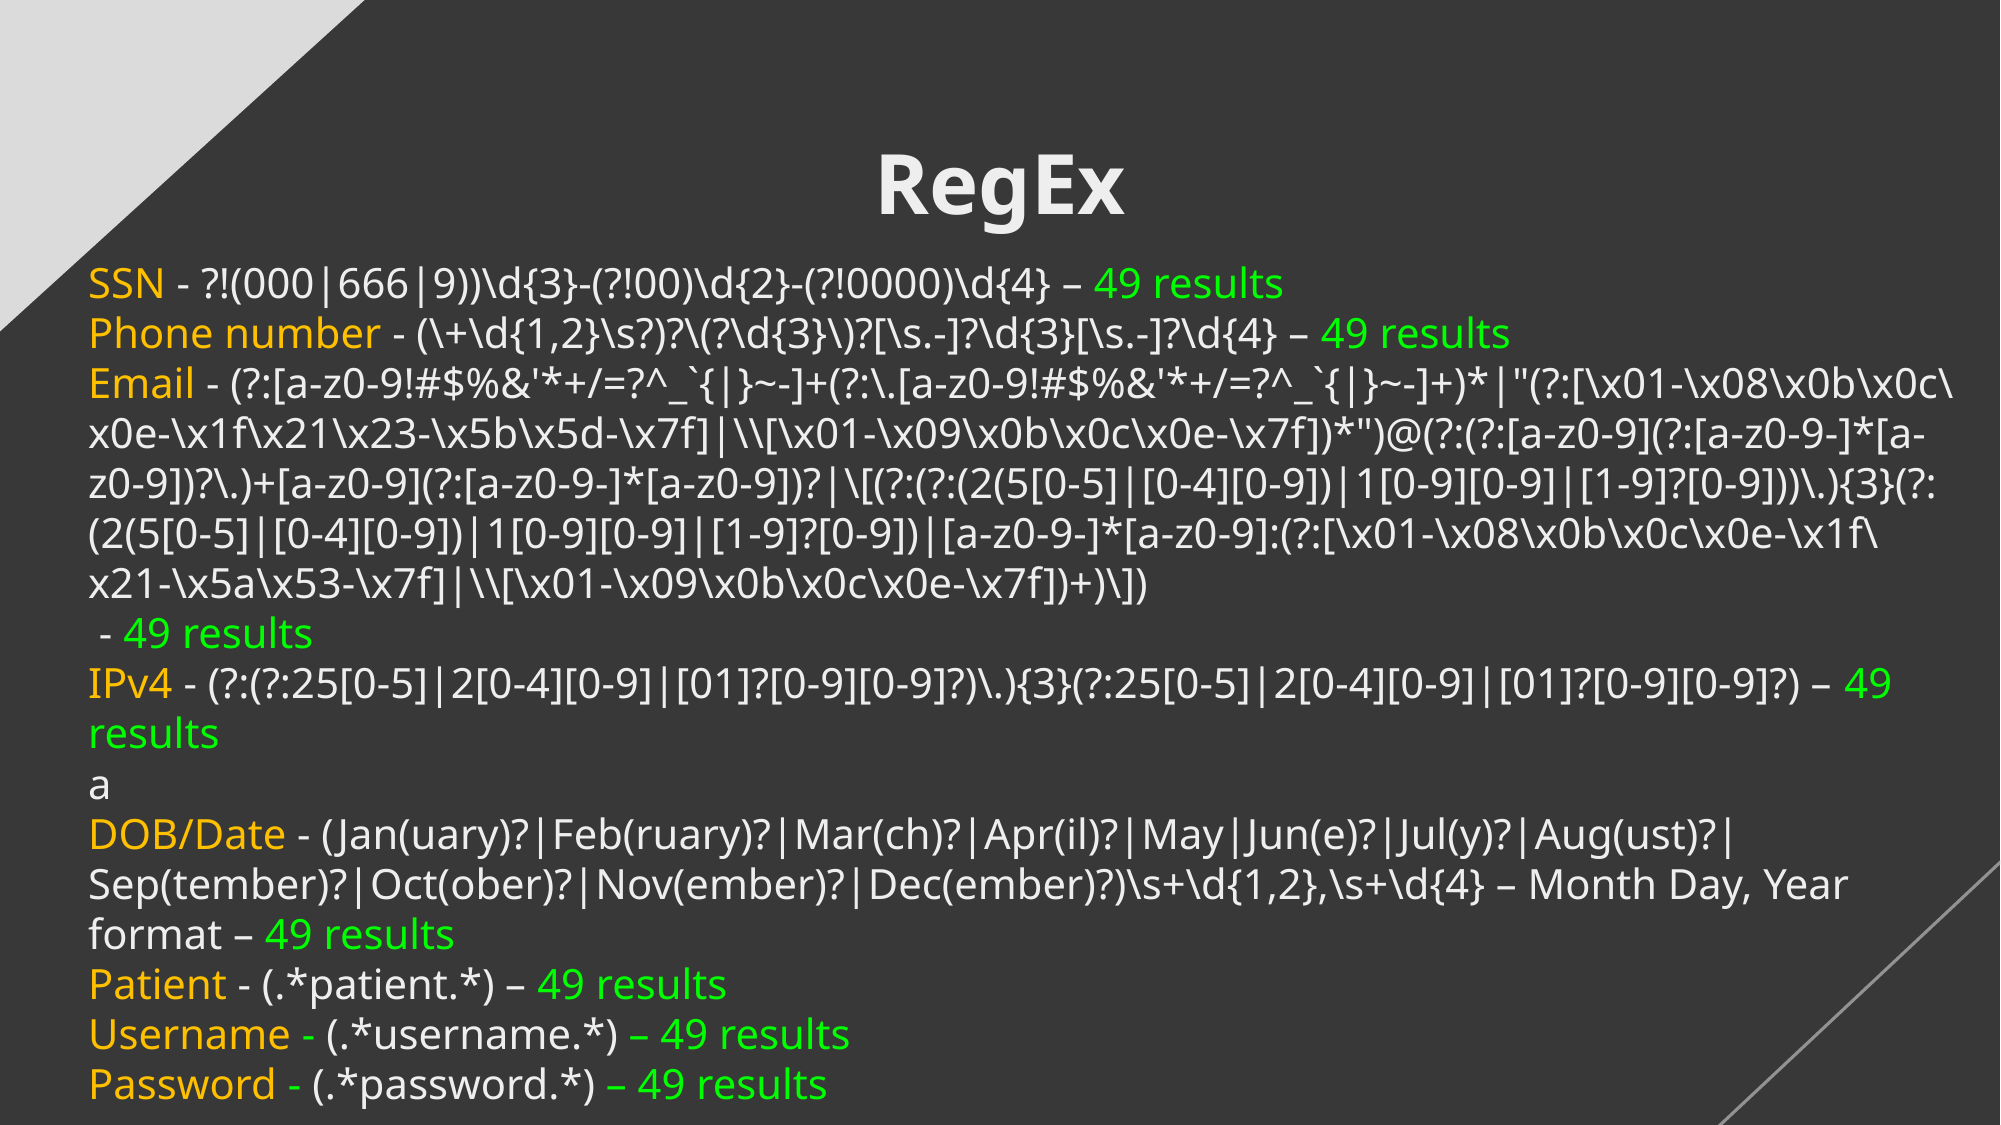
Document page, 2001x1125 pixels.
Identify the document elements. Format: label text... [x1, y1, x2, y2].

text_box SSN - ?!(000|666|9))\d{3}-(?!00)\d{2}-(?!0000)\d{4} – 49 results Phone number - (\+\d{1,2}\s?)?\(?\d{3}\)?[\s.-]?\d{3}[\s.-]?\d{4} – 49 results Email - (?:[a-z0-9!#$%&'*+/=?^_`{|}~-]+(?:\.[a-z0-9!#$%&'*+/=?^_`{|}~-]+)*|"(?:[\x01-\x08\x0b\x0c\x0e-\x1f\x21\x23-\x5b\x5d-\x7f]|\\[\x01-\x09\x0b\x0c\x0e-\x7f])*")@(?:(?:[a-z0-9](?:[a-z0-9-]*[a-z0-9])?\.)+[a-z0-9](?:[a-z0-9-]*[a-z0-9])?|\[(?:(?:(2(5[0-5]|[0-4][0-9])|1[0-9][0-9]|[1-9]?[0-9]))\.){3}(?:(2(5[0-5]|[0-4][0-9])|1[0-9][0-9]|[1-9]?[0-9])|[a-z0-9-]*[a-z0-9]:(?:[\x01-\x08\x0b\x0c\x0e-\x1f\x21-\x5a\x53-\x7f]|\\[\x01-\x09\x0b\x0c\x0e-\x7f])+)\]) - 49 results IPv4 - (?:(?:25[0-5]|2[0-4][0-9]|[01]?[0-9][0-9]?)\.){3}(?:25[0-5]|2[0-4][0-9]|[01]?[0-9][0-9]?) – 49 results a DOB/Date - (Jan(uary)?|Feb(ruary)?|Mar(ch)?|Apr(il)?|May|Jun(e)?|Jul(y)?|Aug(ust)?|Sep(tember)?|Oct(ober)?|Nov(ember)?|Dec(ember)?)\s+\d{1,2},\s+\d{4} – Month Day, Year format – 49 results Patient - (.*patient.*) – 49 results Username - (.*username.*) – 49 results Password - (.*password.*) – 49 results [73, 242, 1972, 1009]
title RegEx [195, 116, 1805, 232]
